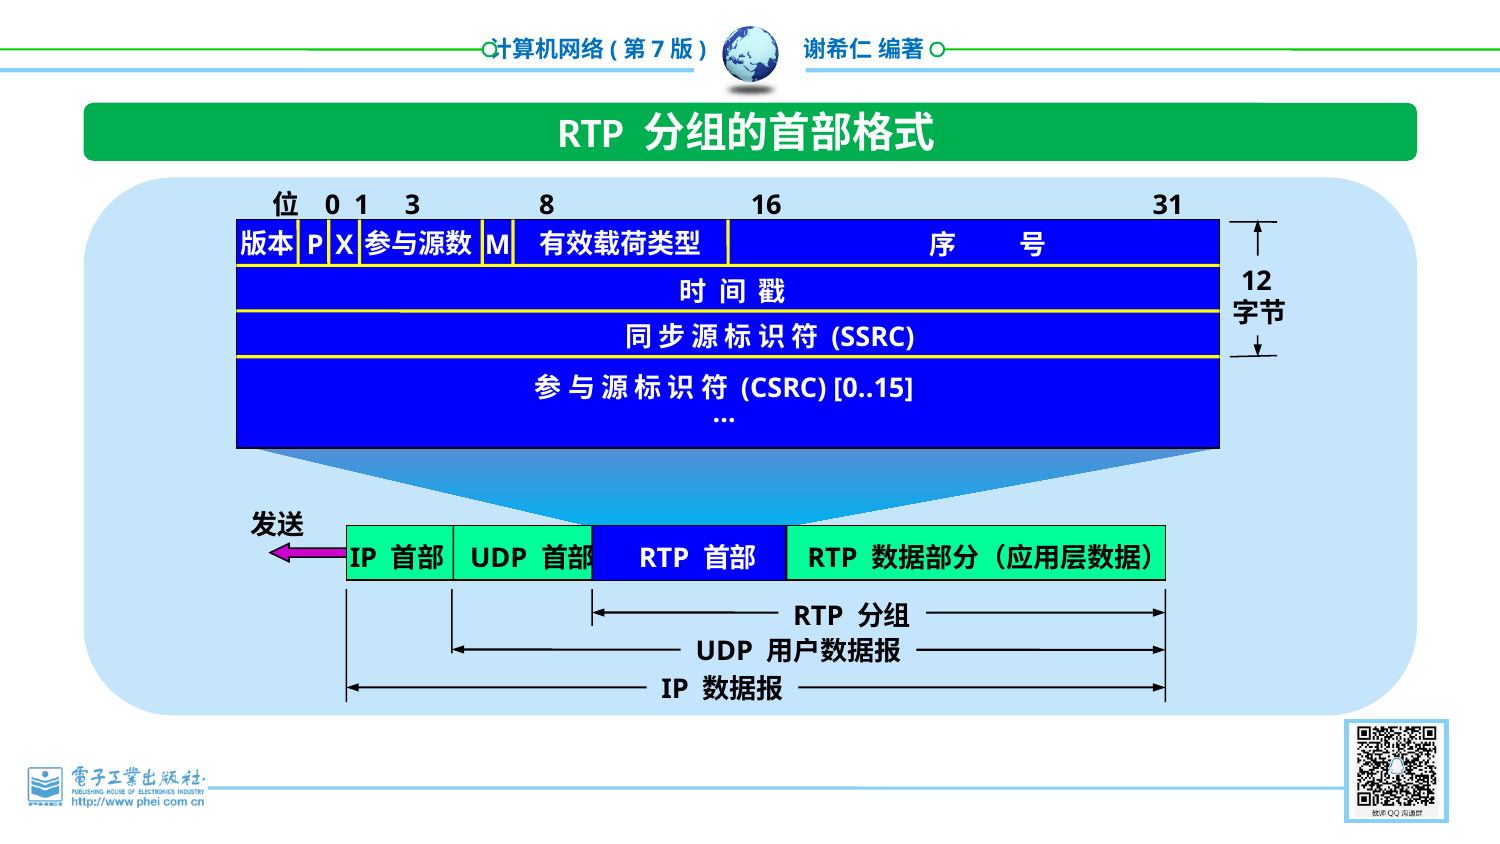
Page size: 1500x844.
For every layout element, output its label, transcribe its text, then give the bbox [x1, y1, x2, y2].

text_box 参 与 源 标 识 符 (CSRC) [0..15] … [520, 362, 929, 435]
text_box [83, 102, 543, 161]
text_box [81, 175, 1420, 718]
text_box IP 数据报 [646, 663, 799, 711]
text_box [347, 683, 646, 692]
text_box [926, 608, 1165, 617]
text_box [1253, 222, 1262, 255]
picture [23, 764, 208, 809]
text_box [1253, 336, 1262, 356]
text_box [454, 525, 592, 532]
text_box 有效载荷类型 [526, 219, 717, 267]
picture [1355, 724, 1438, 817]
text_box 参与源数 [349, 219, 488, 267]
text_box [346, 525, 453, 532]
text_box [787, 525, 1166, 532]
text_box 序 号 [914, 228, 1061, 265]
text_box 12 字节 [1220, 255, 1302, 336]
text_box [593, 608, 778, 617]
text_box M [488, 219, 526, 267]
text_box [452, 645, 680, 654]
text_box [255, 448, 1218, 525]
text_box 版本 [225, 219, 291, 267]
text_box [236, 267, 664, 310]
text_box [1061, 219, 1220, 265]
text_box P [291, 219, 339, 268]
text_box [717, 228, 728, 265]
text_box [930, 311, 1220, 356]
text_box RTP 分组的首部格式 [543, 98, 960, 164]
text_box 发送 [235, 499, 319, 547]
text_box [960, 102, 1418, 161]
text_box IP 首部 UDP 首部 RTP 首部 RTP 数据部分（应用层数据） [334, 532, 1184, 580]
text_box [799, 683, 1165, 692]
text_box [270, 547, 334, 562]
text_box [236, 311, 610, 356]
text_box 时 间 戳 [664, 267, 801, 311]
text_box X [320, 219, 349, 267]
text_box RTP 分组 [778, 590, 926, 638]
picture [720, 24, 780, 98]
text_box [729, 228, 914, 265]
text_box [717, 266, 1220, 310]
text_box 位 0 1 3 8 16 31 [257, 179, 1199, 228]
text_box [592, 525, 786, 532]
text_box [917, 645, 1165, 654]
text_box UDP 用户数据报 [680, 625, 917, 674]
text_box 同 步 源 标 识 符 (SSRC) [610, 311, 930, 360]
text_box [236, 357, 1220, 448]
